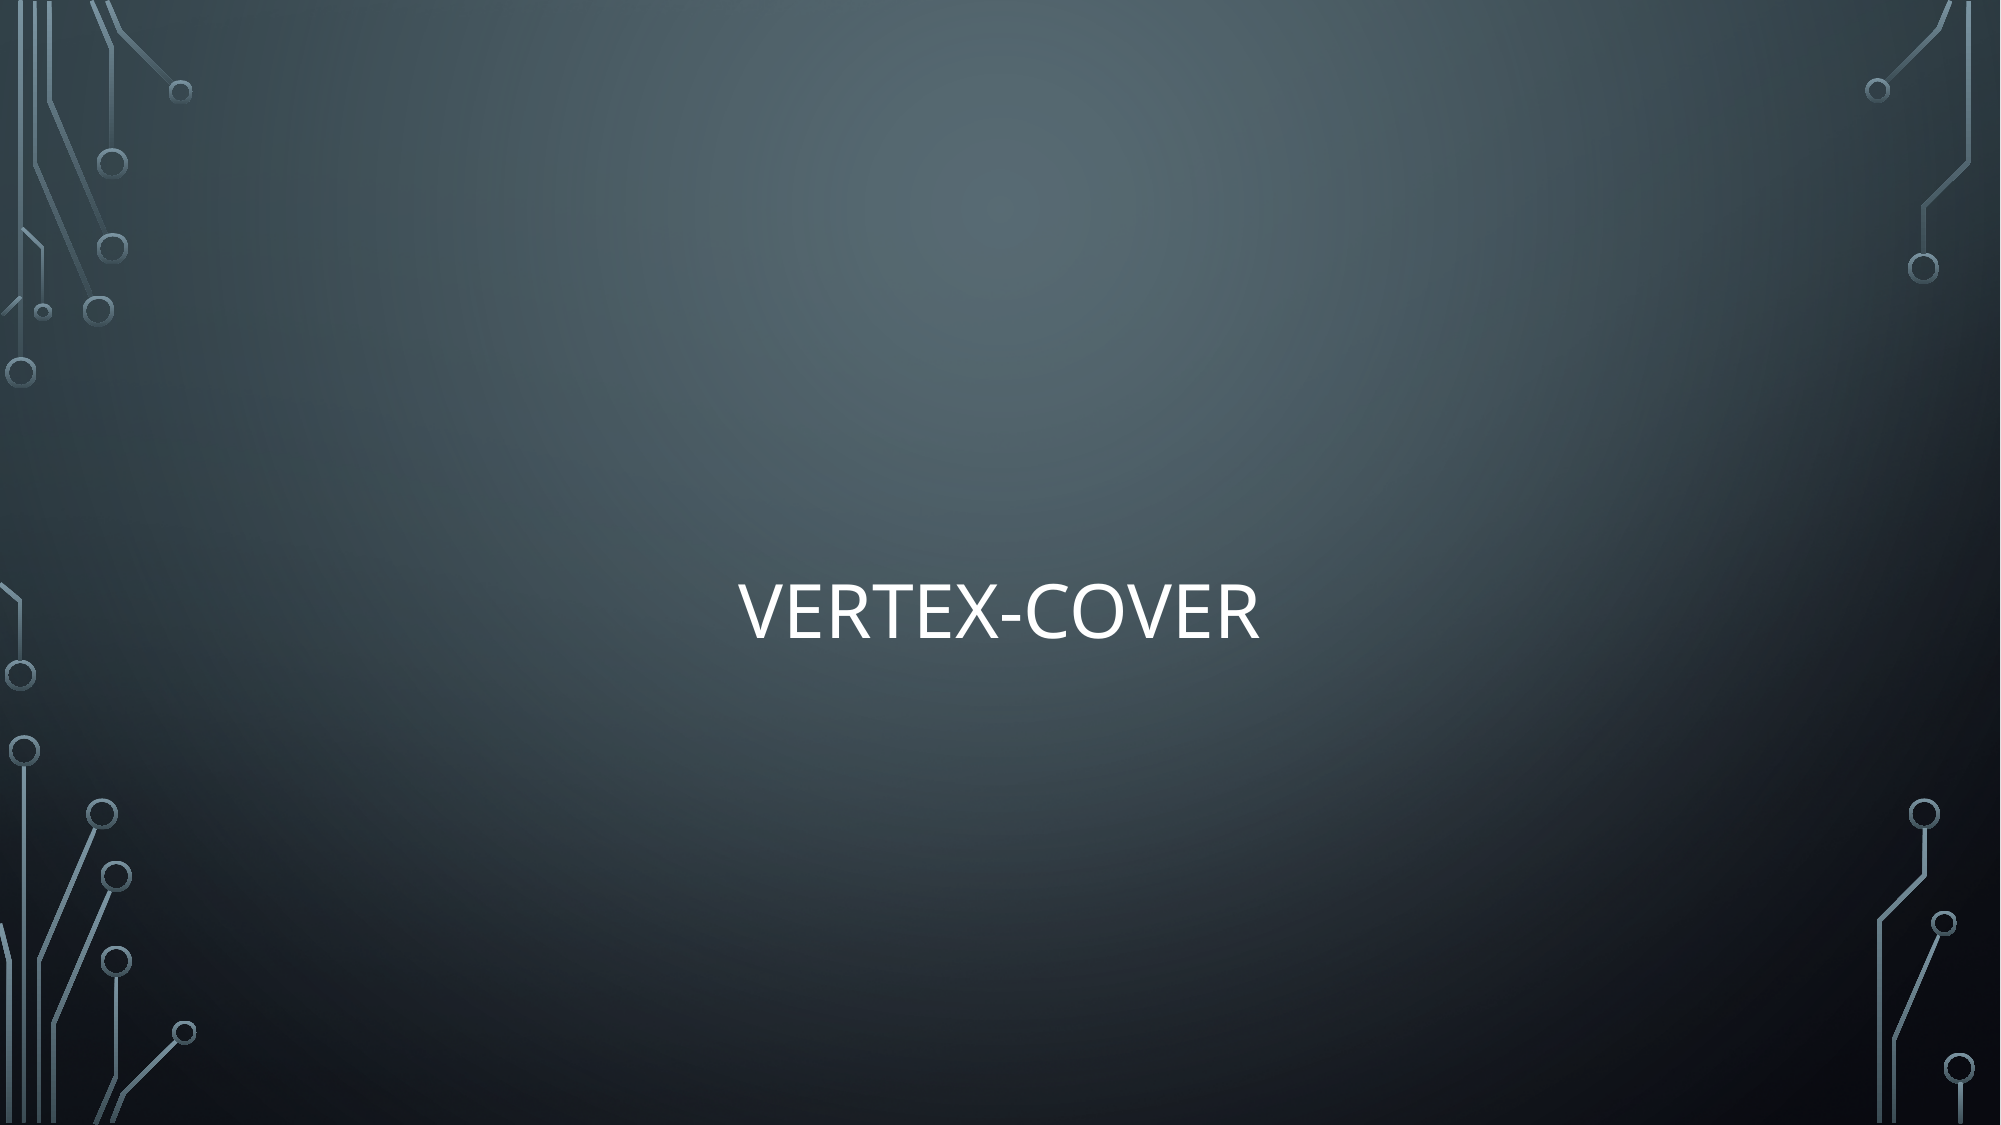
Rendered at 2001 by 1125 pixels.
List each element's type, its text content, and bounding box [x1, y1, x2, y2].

title Vertex-Cover [187, 305, 1813, 662]
